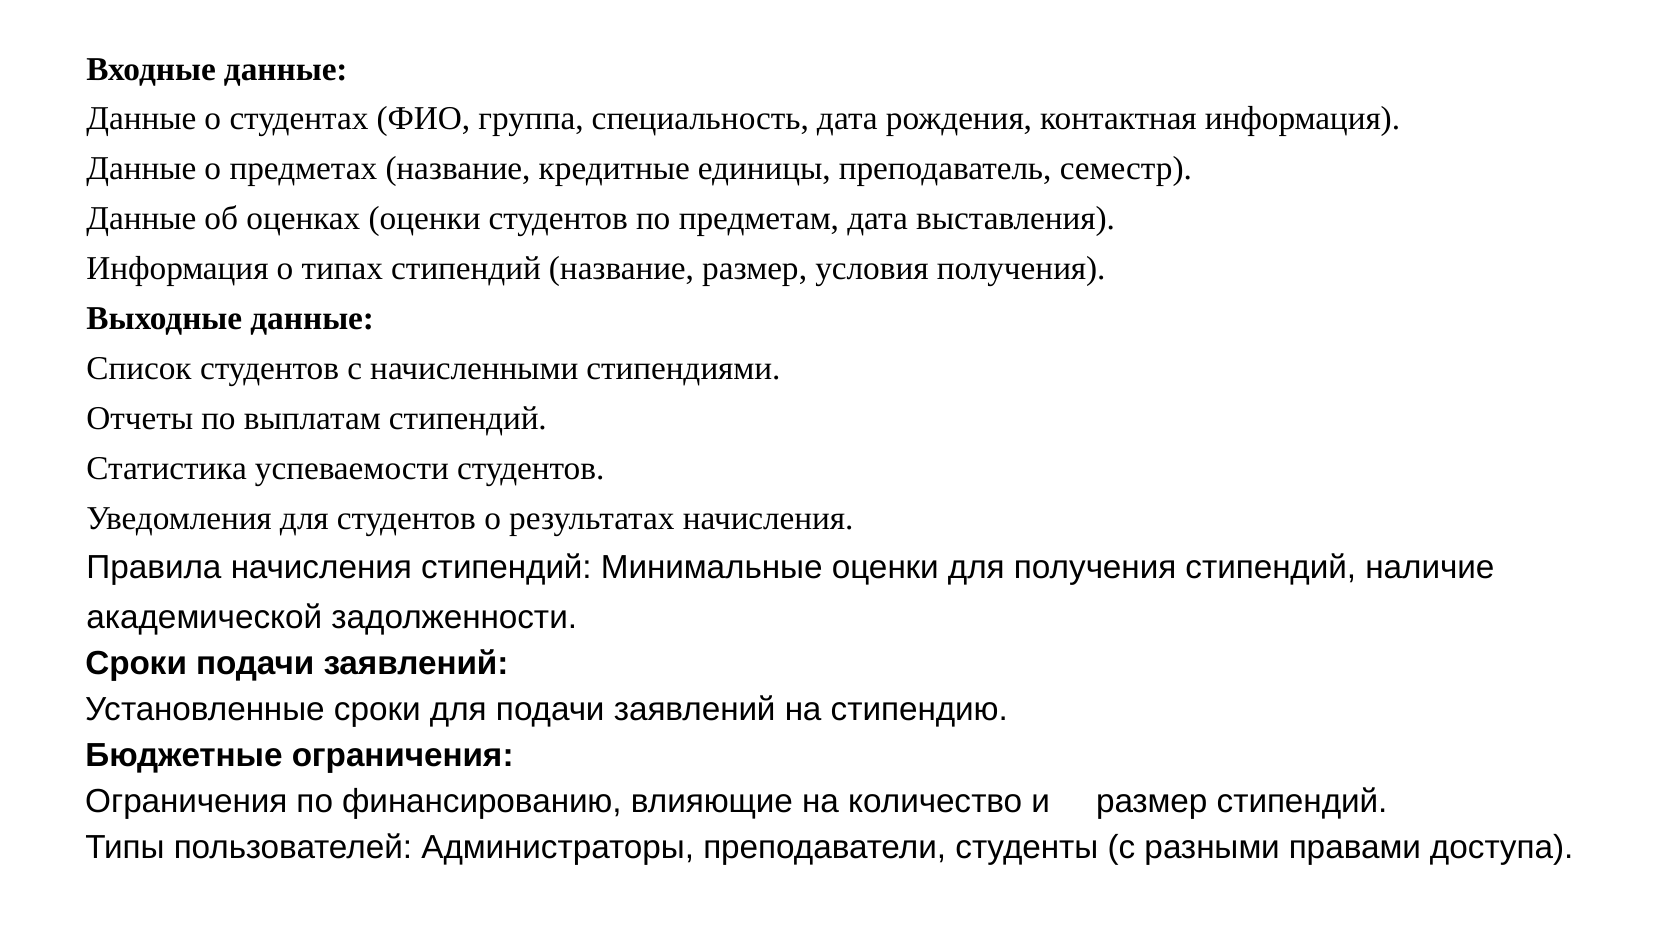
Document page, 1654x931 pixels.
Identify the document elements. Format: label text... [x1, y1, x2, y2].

text_box Входные данные: Данные о студентах (ФИО, группа, специальность, дата рождения, контактная информация). Данные о предметах (название, кредитные единицы, преподаватель, семестр). Данные об оценках (оценки студентов по предметам, дата выставления). Информация о типах стипендий (название, размер, условия получения). Выходные данные: Список студентов с начисленными стипендиями. Отчеты по выплатам стипендий. Статистика успеваемости студентов. Уведомления для студентов о результатах начисления. Правила начисления стипендий: Минимальные оценки для получения стипендий, наличие академической задолженности. Сроки подачи заявлений: Установленные сроки для подачи заявлений на стипендию. Бюджетные ограничения: Ограничения по финансированию, влияющие на количество и размер стипендий. Типы пользователей: Администраторы, преподаватели, студенты (с разными правами доступа). [11, 36, 1654, 894]
